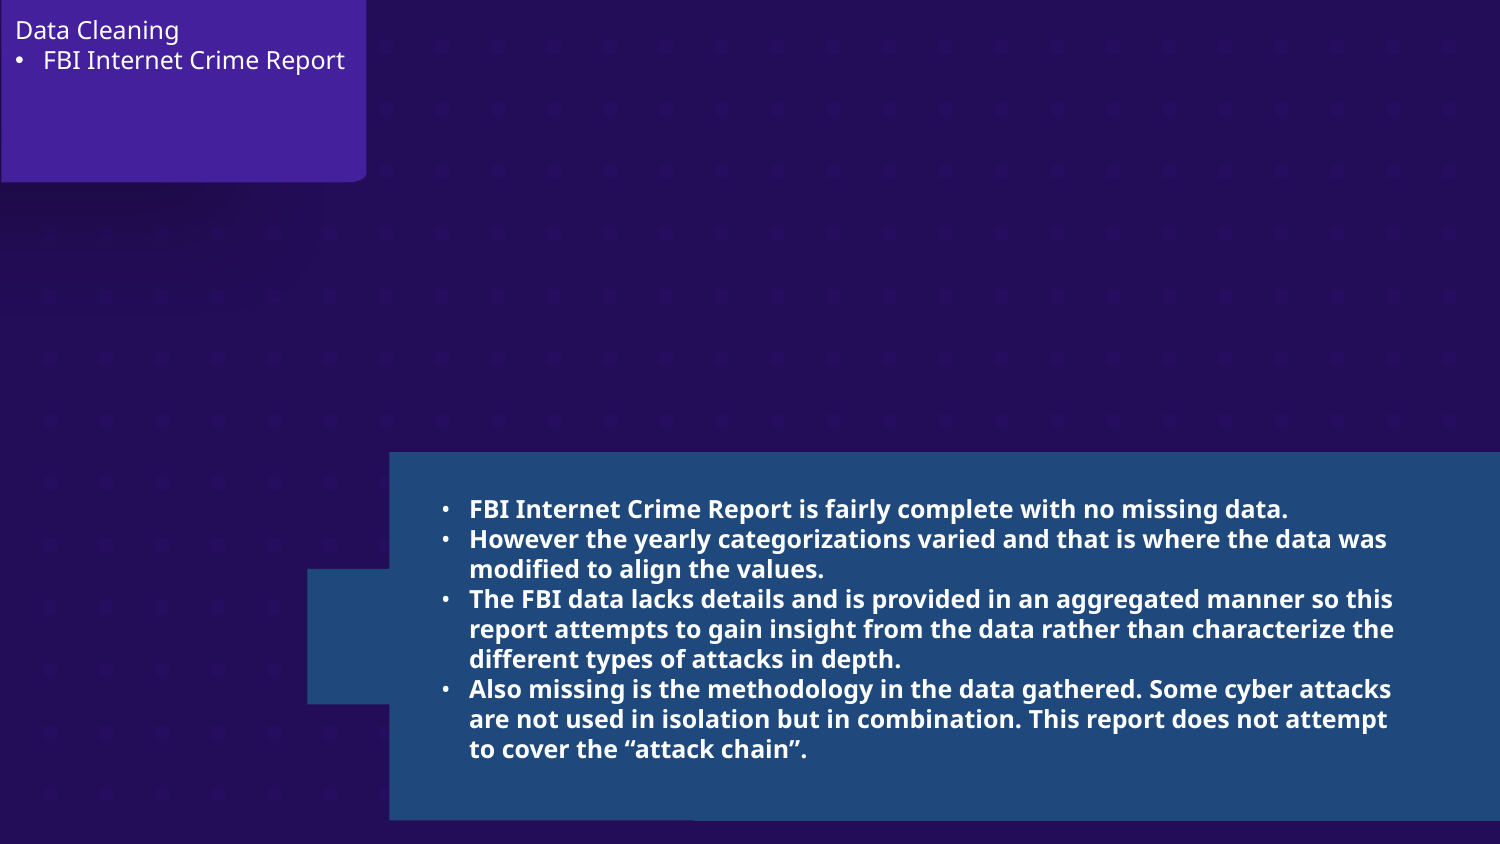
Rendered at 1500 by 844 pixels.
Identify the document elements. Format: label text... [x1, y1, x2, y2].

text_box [389, 451, 1500, 822]
text_box Data Cleaning FBI Internet Crime Report [0, 0, 365, 90]
text_box [1, 0, 367, 183]
